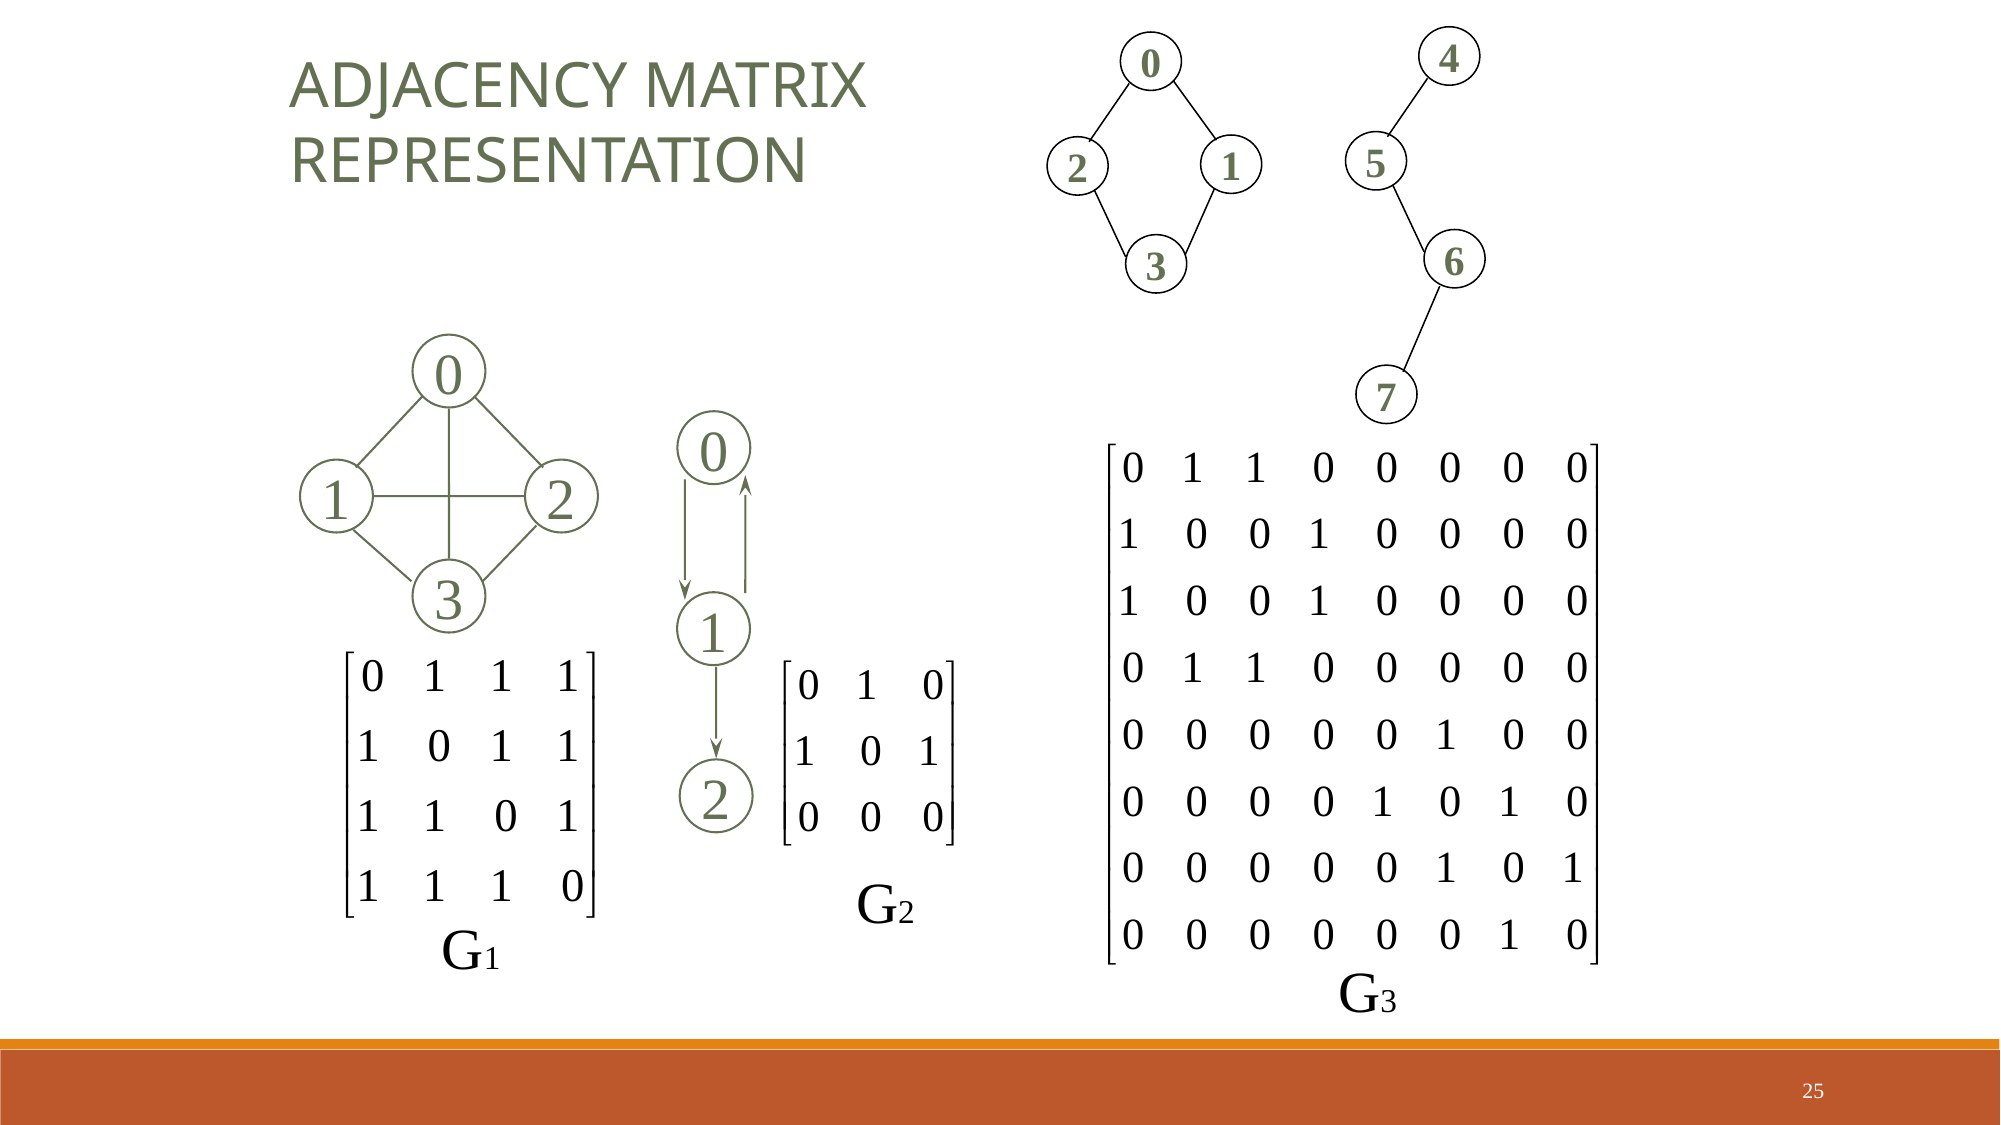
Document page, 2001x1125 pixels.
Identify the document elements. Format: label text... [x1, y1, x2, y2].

text_box [739, 474, 752, 496]
text_box 2 [525, 459, 598, 533]
text_box [678, 579, 692, 601]
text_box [1013, 22, 1486, 485]
text_box 0 [412, 334, 486, 408]
text_box G2 [840, 866, 930, 943]
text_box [771, 650, 974, 858]
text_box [332, 637, 615, 930]
text_box [709, 737, 723, 759]
text_box G3 [1323, 984, 1413, 1032]
text_box 0 [677, 411, 751, 485]
text_box 1 [677, 592, 751, 666]
text_box G1 [426, 937, 516, 989]
slide_number 25 [1624, 1059, 1840, 1120]
text_box 3 [412, 559, 486, 633]
text_box 2 [679, 759, 753, 833]
text_box 1 [300, 459, 373, 533]
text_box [1095, 431, 1617, 976]
text_box Adjacency Matrix Representation [275, 37, 1010, 225]
